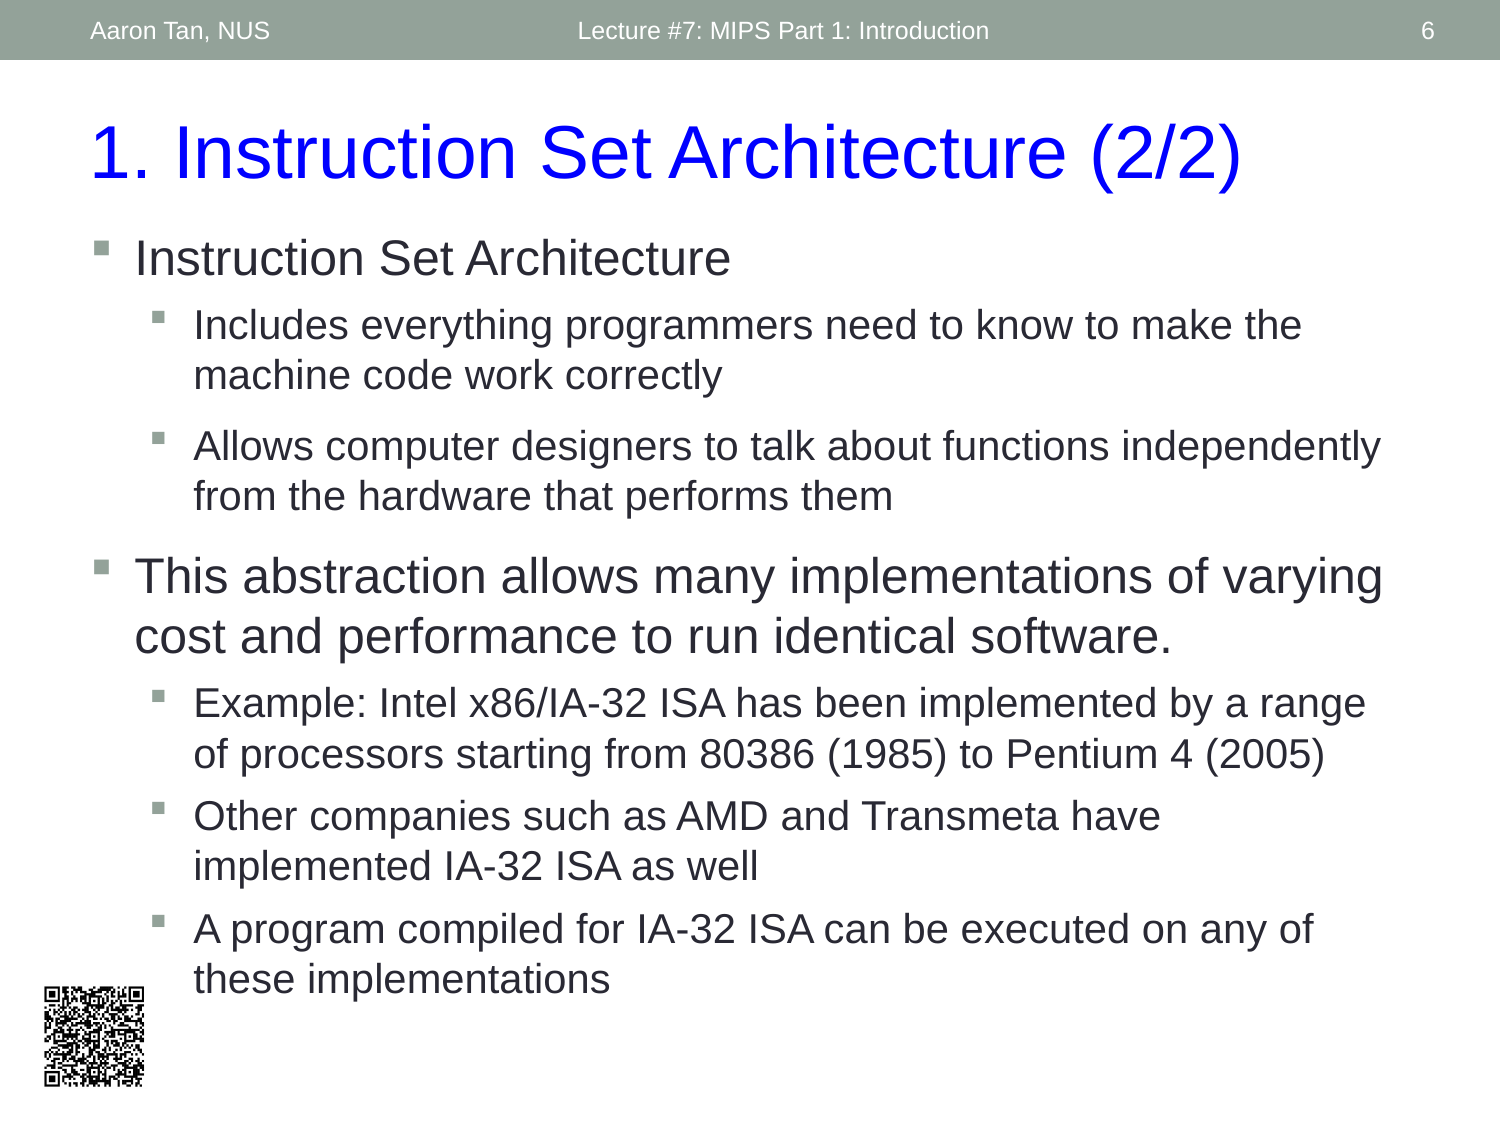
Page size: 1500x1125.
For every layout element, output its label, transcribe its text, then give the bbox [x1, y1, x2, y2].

slide_number Aaron Tan, NUS [75, 3, 550, 57]
slide_number 6 [1308, 3, 1450, 57]
text_box Instruction Set Architecture Includes everything programmers need to know to make the machine code work correctly Allows computer designers to talk about functions independently from the hardware that performs them This abstraction allows many implementations of varying cost and performance to run identical software. Example: Intel x86/IA-32 ISA has been implemented by a range of processors starting from 80386 (1985) to Pentium 4 (2005) Other companies such as AMD and Transmeta have implemented IA-32 ISA as well A program compiled for IA-32 ISA can be executed on any of these implementations [74, 217, 1425, 1061]
text_box 1. Instruction Set Architecture (2/2) [74, 96, 1425, 202]
picture [42, 984, 148, 1089]
footer Lecture #7: MIPS Part 1: Introduction [562, 3, 1238, 57]
